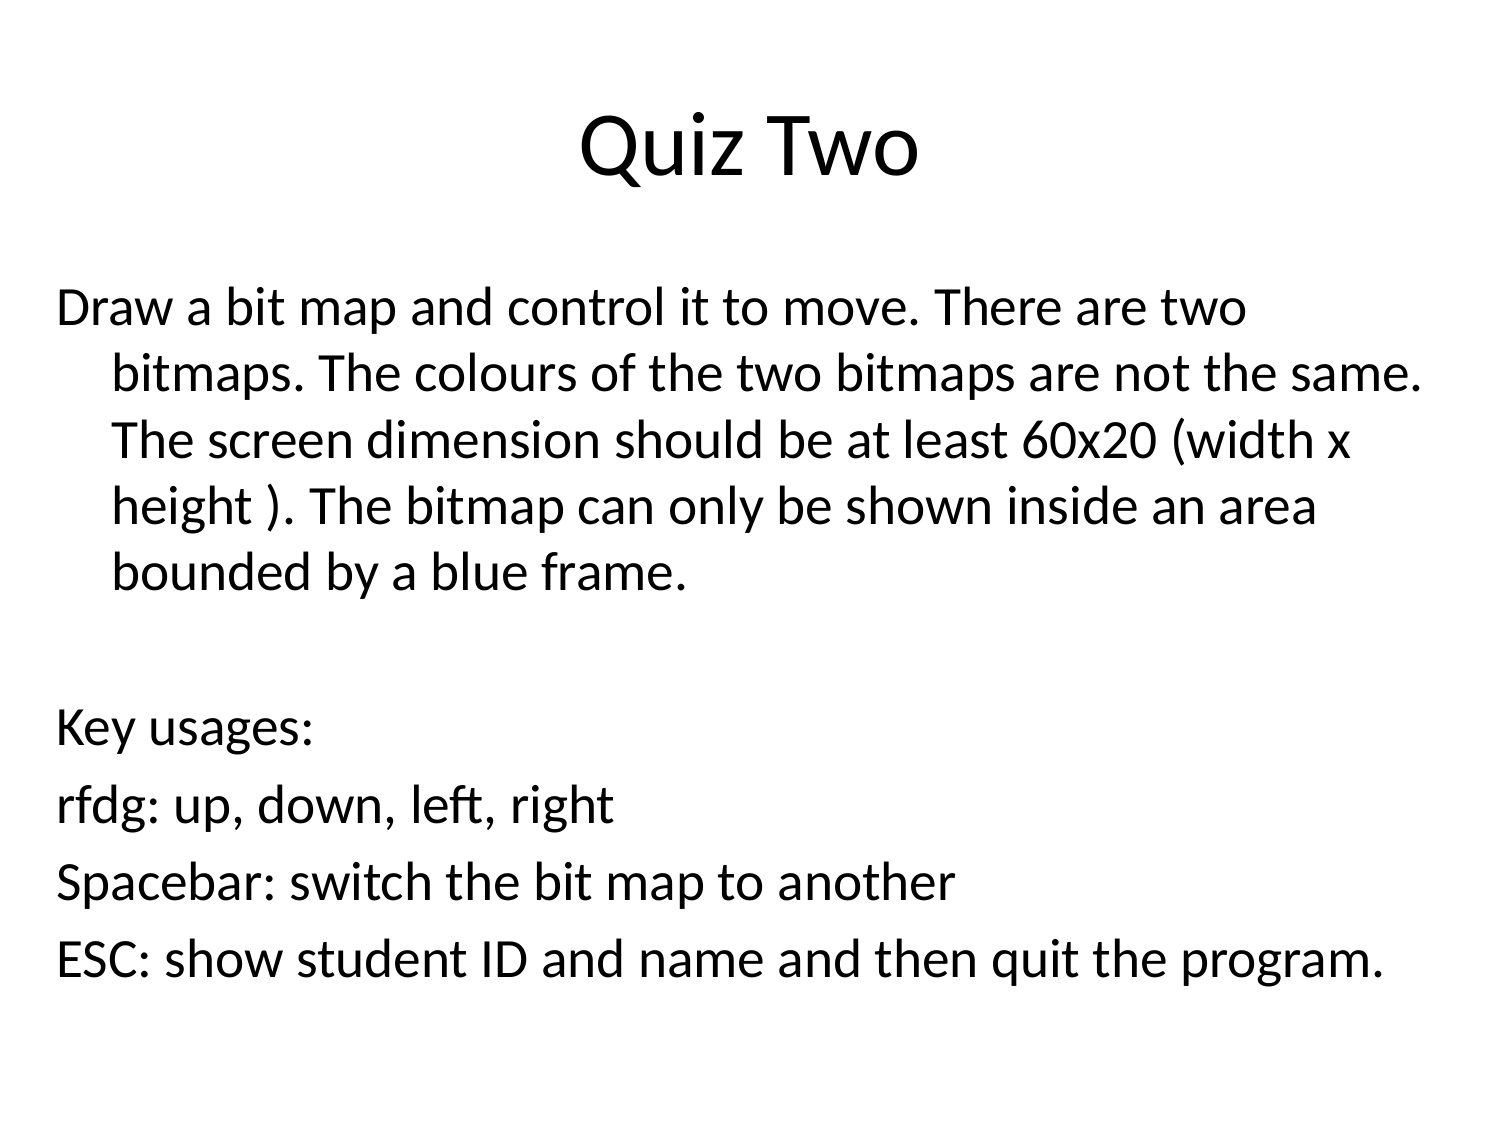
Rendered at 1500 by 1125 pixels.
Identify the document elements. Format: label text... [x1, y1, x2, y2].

title Quiz Two [75, 45, 1425, 233]
list Draw a bit map and control it to move. There are two bitmaps. The colours of the two bitmaps are not the same. The screen dimension should be at least 60x20 (width x height ). The bitmap can only be shown inside an area bounded by a blue frame. Key usages: rfdg: up, down, left, right Spacebar: switch the bit map to another ESC: show student ID and name and then quit the program. [41, 262, 1471, 1005]
